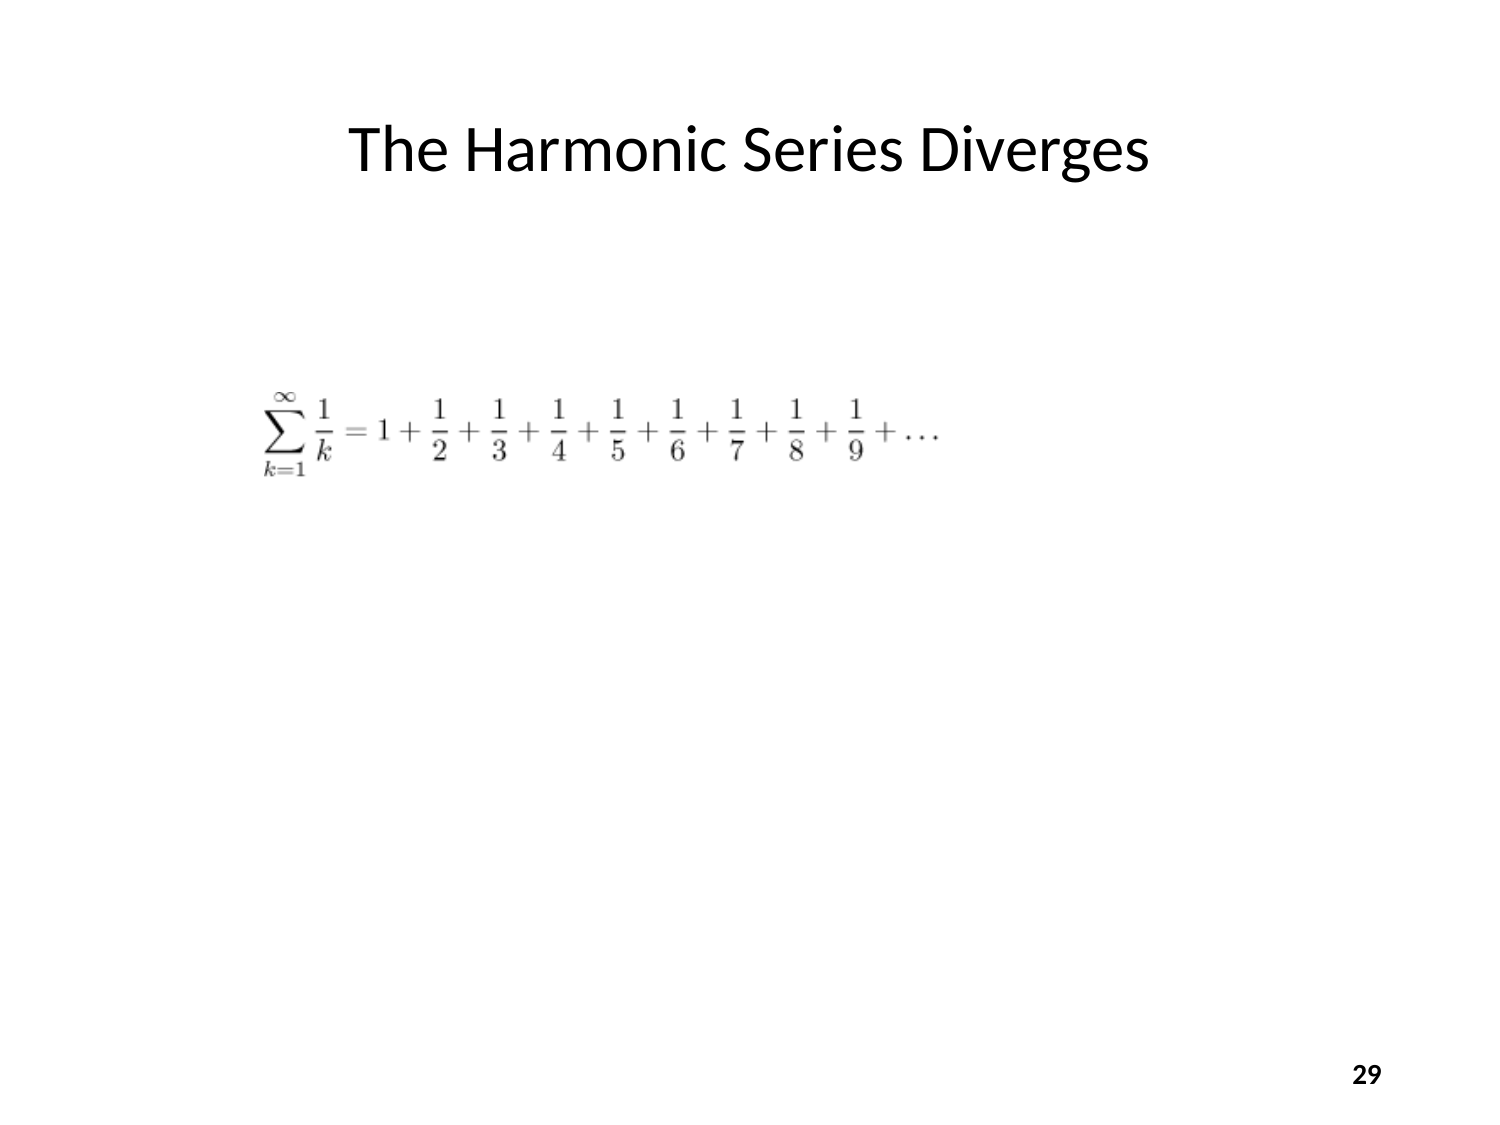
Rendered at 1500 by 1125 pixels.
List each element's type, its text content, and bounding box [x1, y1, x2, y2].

text_box The Harmonic Series Diverges [103, 59, 1397, 241]
picture [264, 392, 1126, 486]
slide_number 29 [1059, 1042, 1397, 1103]
